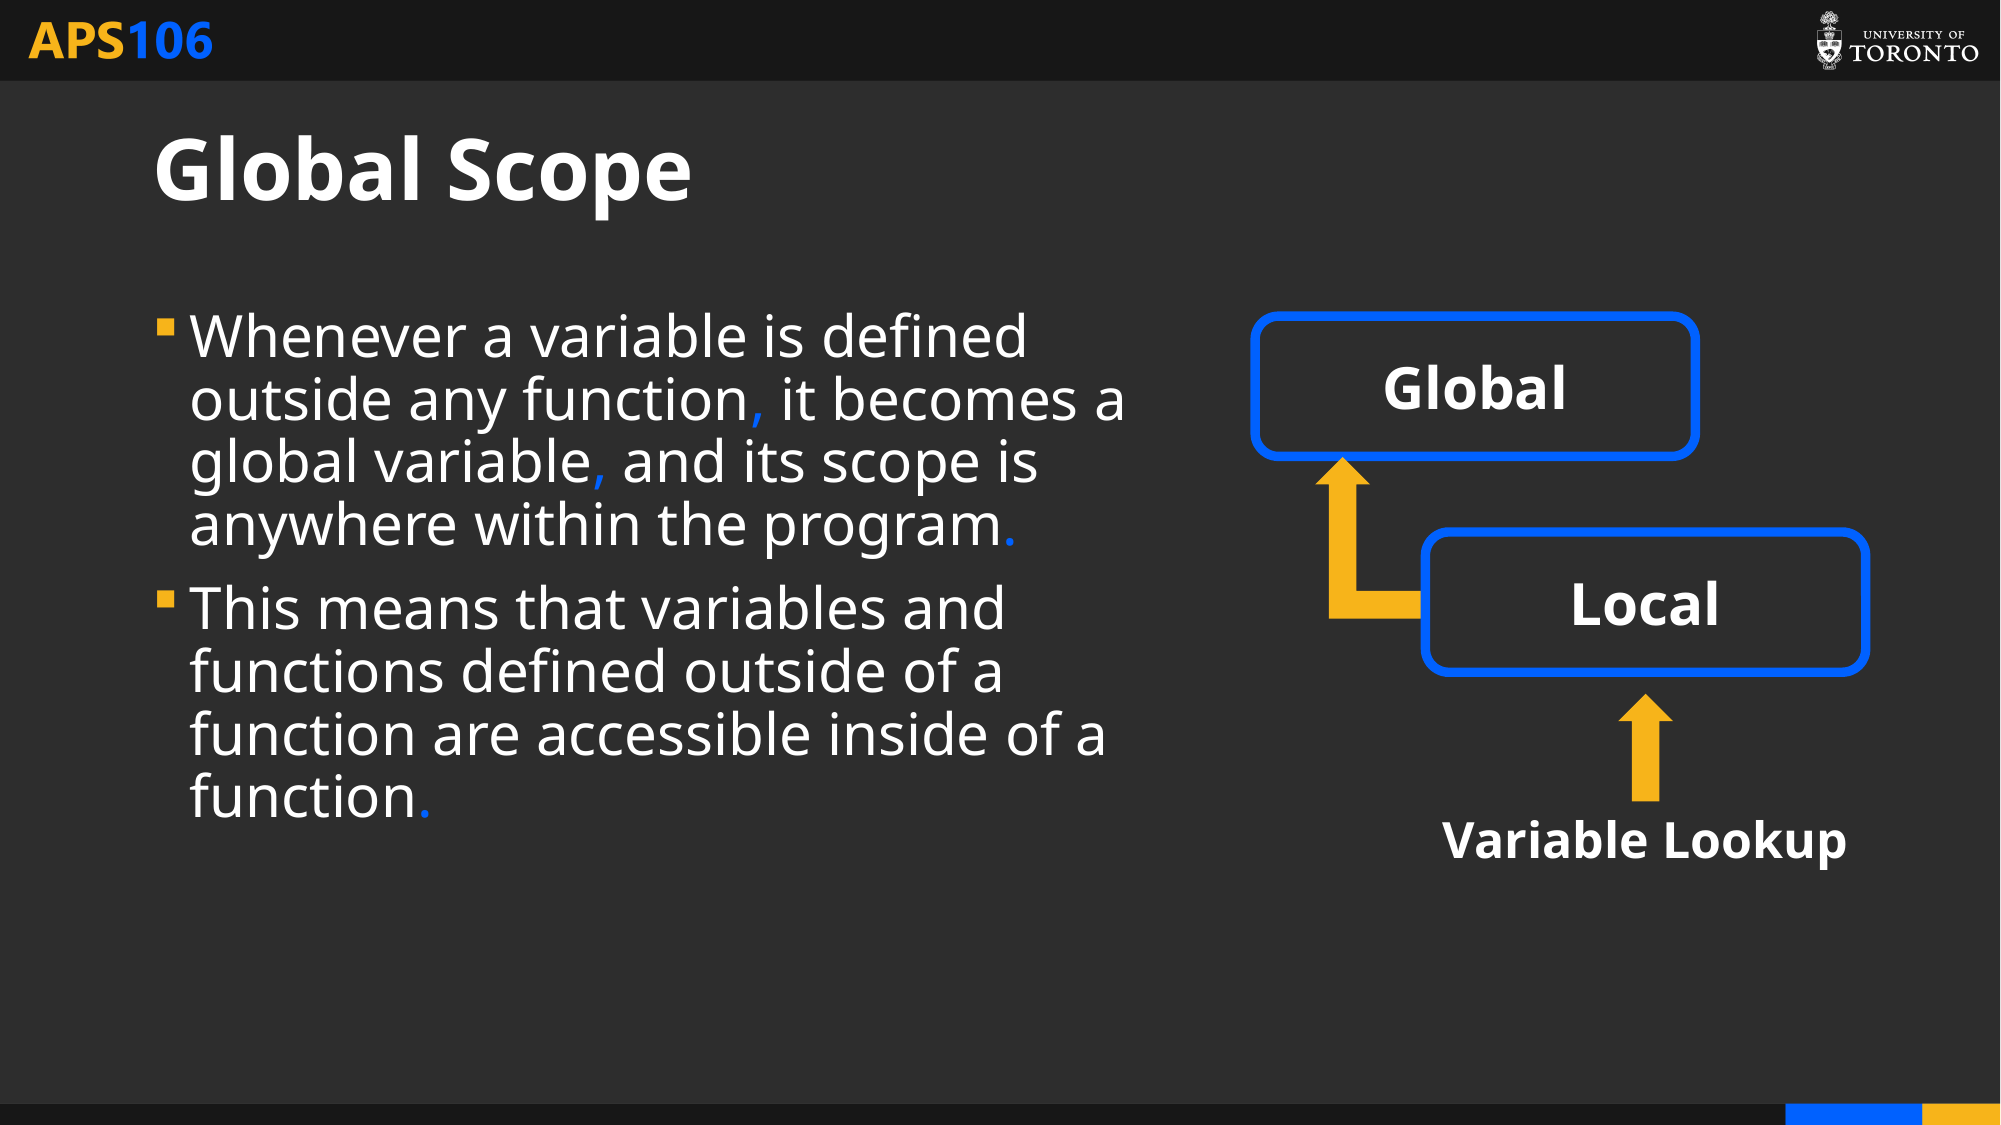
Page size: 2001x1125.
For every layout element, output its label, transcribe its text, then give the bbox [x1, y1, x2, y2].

text_box [1312, 455, 1424, 620]
text_box Variable Lookup [1428, 801, 1863, 876]
picture [0, 0, 2001, 1125]
list Whenever a variable is defined outside any function, it becomes a global variable, and its scope is anywhere within the program. This means that variables and functions defined outside of a function are accessible inside of a function. [137, 299, 1255, 1098]
text_box Global [1254, 315, 1697, 458]
text_box [1615, 692, 1676, 803]
title Global Scope [137, 119, 1863, 227]
text_box Local [1424, 530, 1867, 674]
